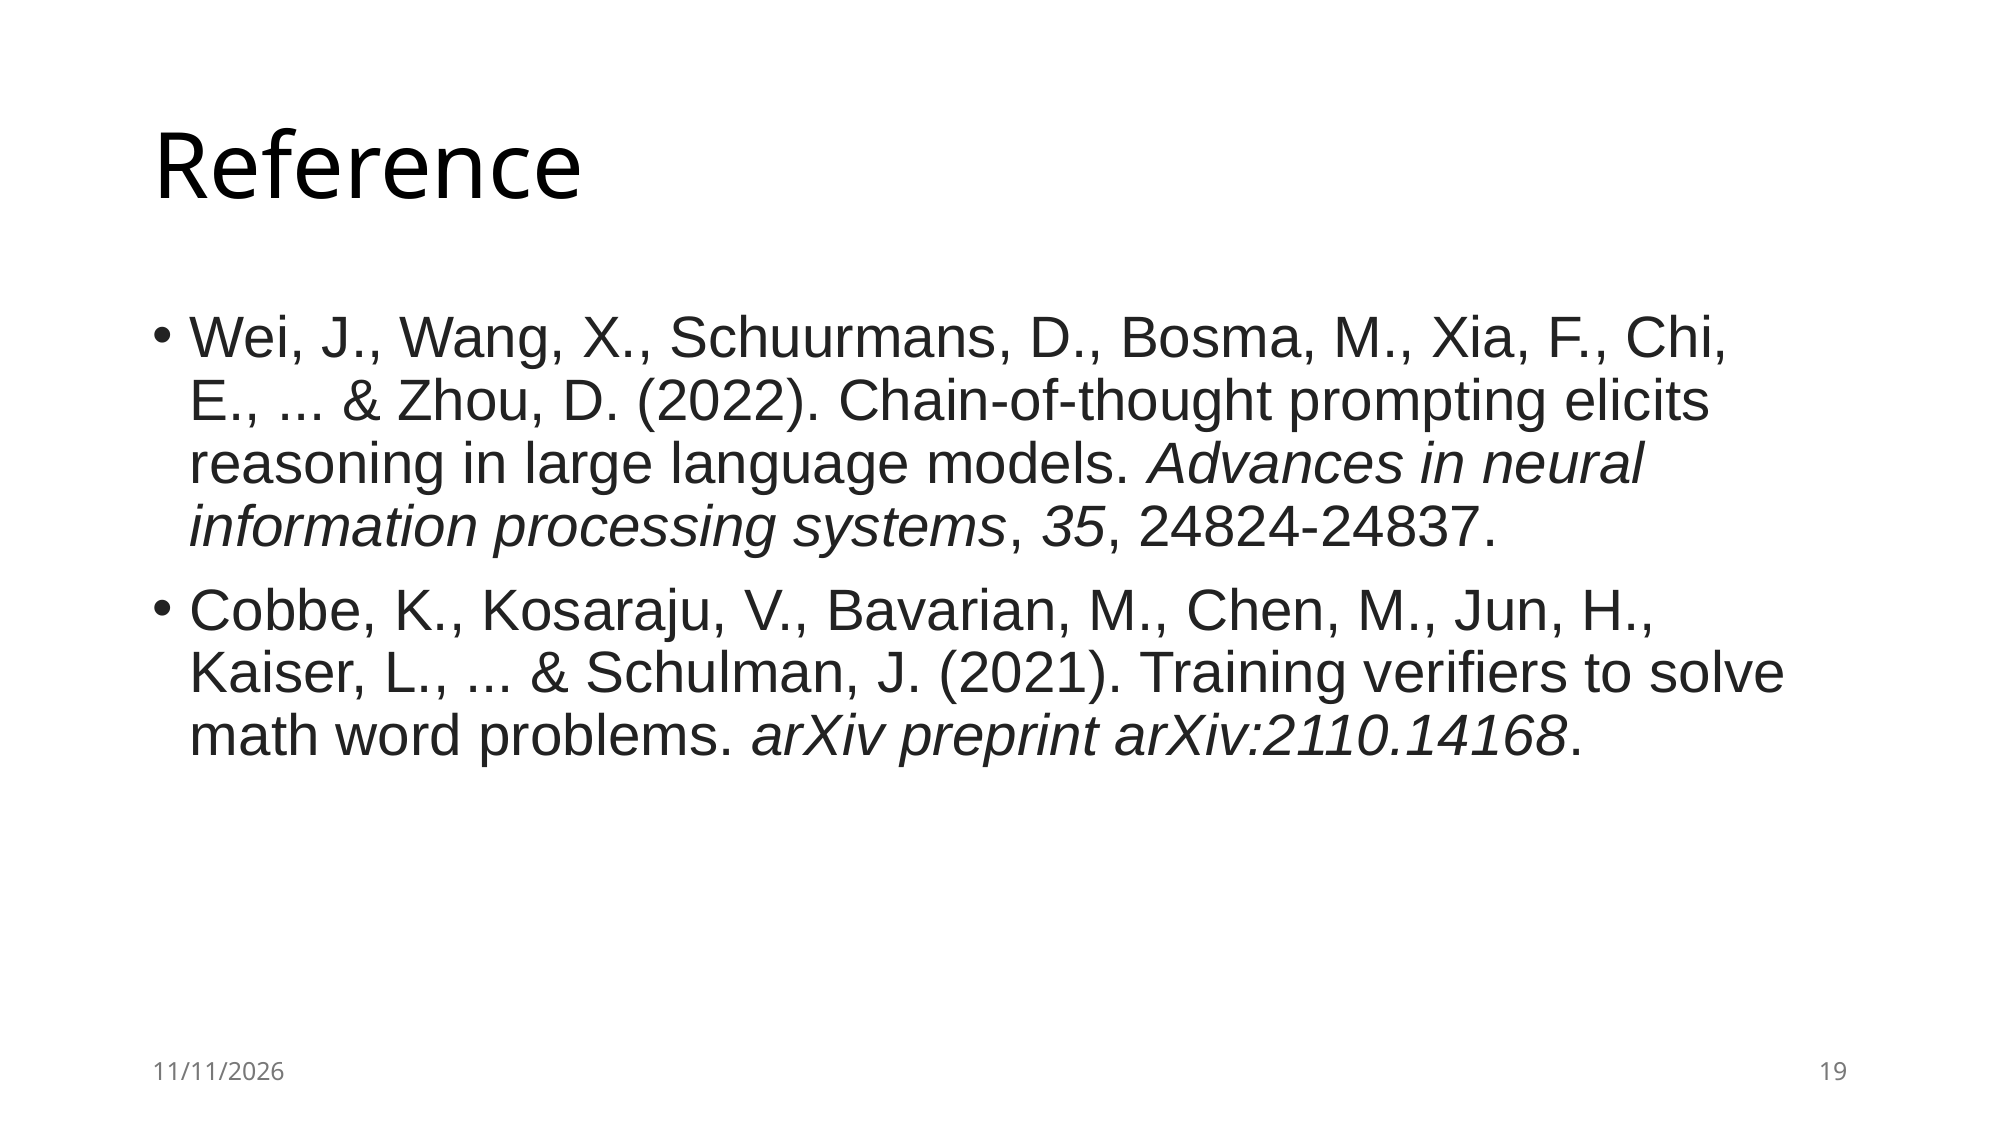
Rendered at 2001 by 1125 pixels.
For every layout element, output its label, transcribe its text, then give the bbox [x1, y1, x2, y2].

title Reference [137, 59, 1863, 278]
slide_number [137, 1042, 588, 1103]
list Wei, J., Wang, X., Schuurmans, D., Bosma, M., Xia, F., Chi, E., ... & Zhou, D. (2022). Chain-of-thought prompting elicits reasoning in large language models. Advances in neural information processing systems, 35, 24824-24837. Cobbe, K., Kosaraju, V., Bavarian, M., Chen, M., Jun, H., Kaiser, L., ... & Schulman, J. (2021). Training verifiers to solve math word problems. arXiv preprint arXiv:2110.14168. [137, 299, 1863, 1014]
slide_number 19 [1412, 1042, 1863, 1103]
